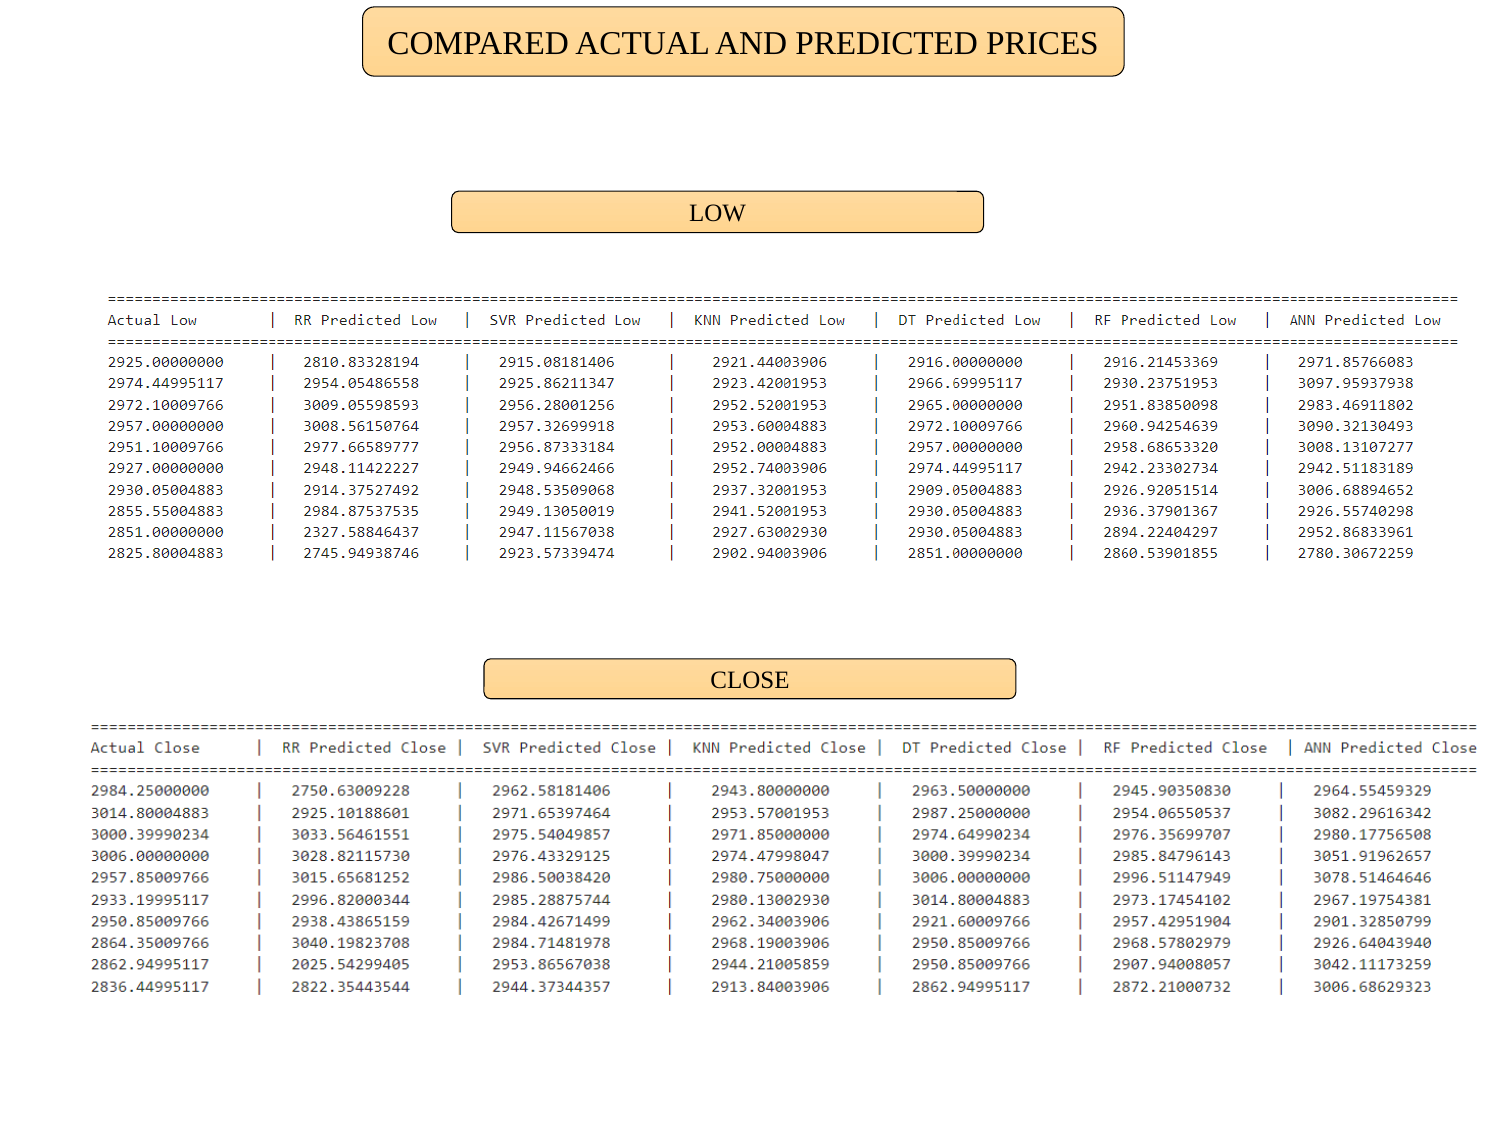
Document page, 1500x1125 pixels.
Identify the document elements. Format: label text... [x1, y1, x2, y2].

text_box LOW [451, 190, 985, 234]
picture [104, 293, 1465, 561]
text_box COMPARED ACTUAL AND PREDICTED PRICES [362, 6, 1125, 77]
text_box CLOSE [483, 658, 1017, 700]
picture [87, 721, 1483, 999]
